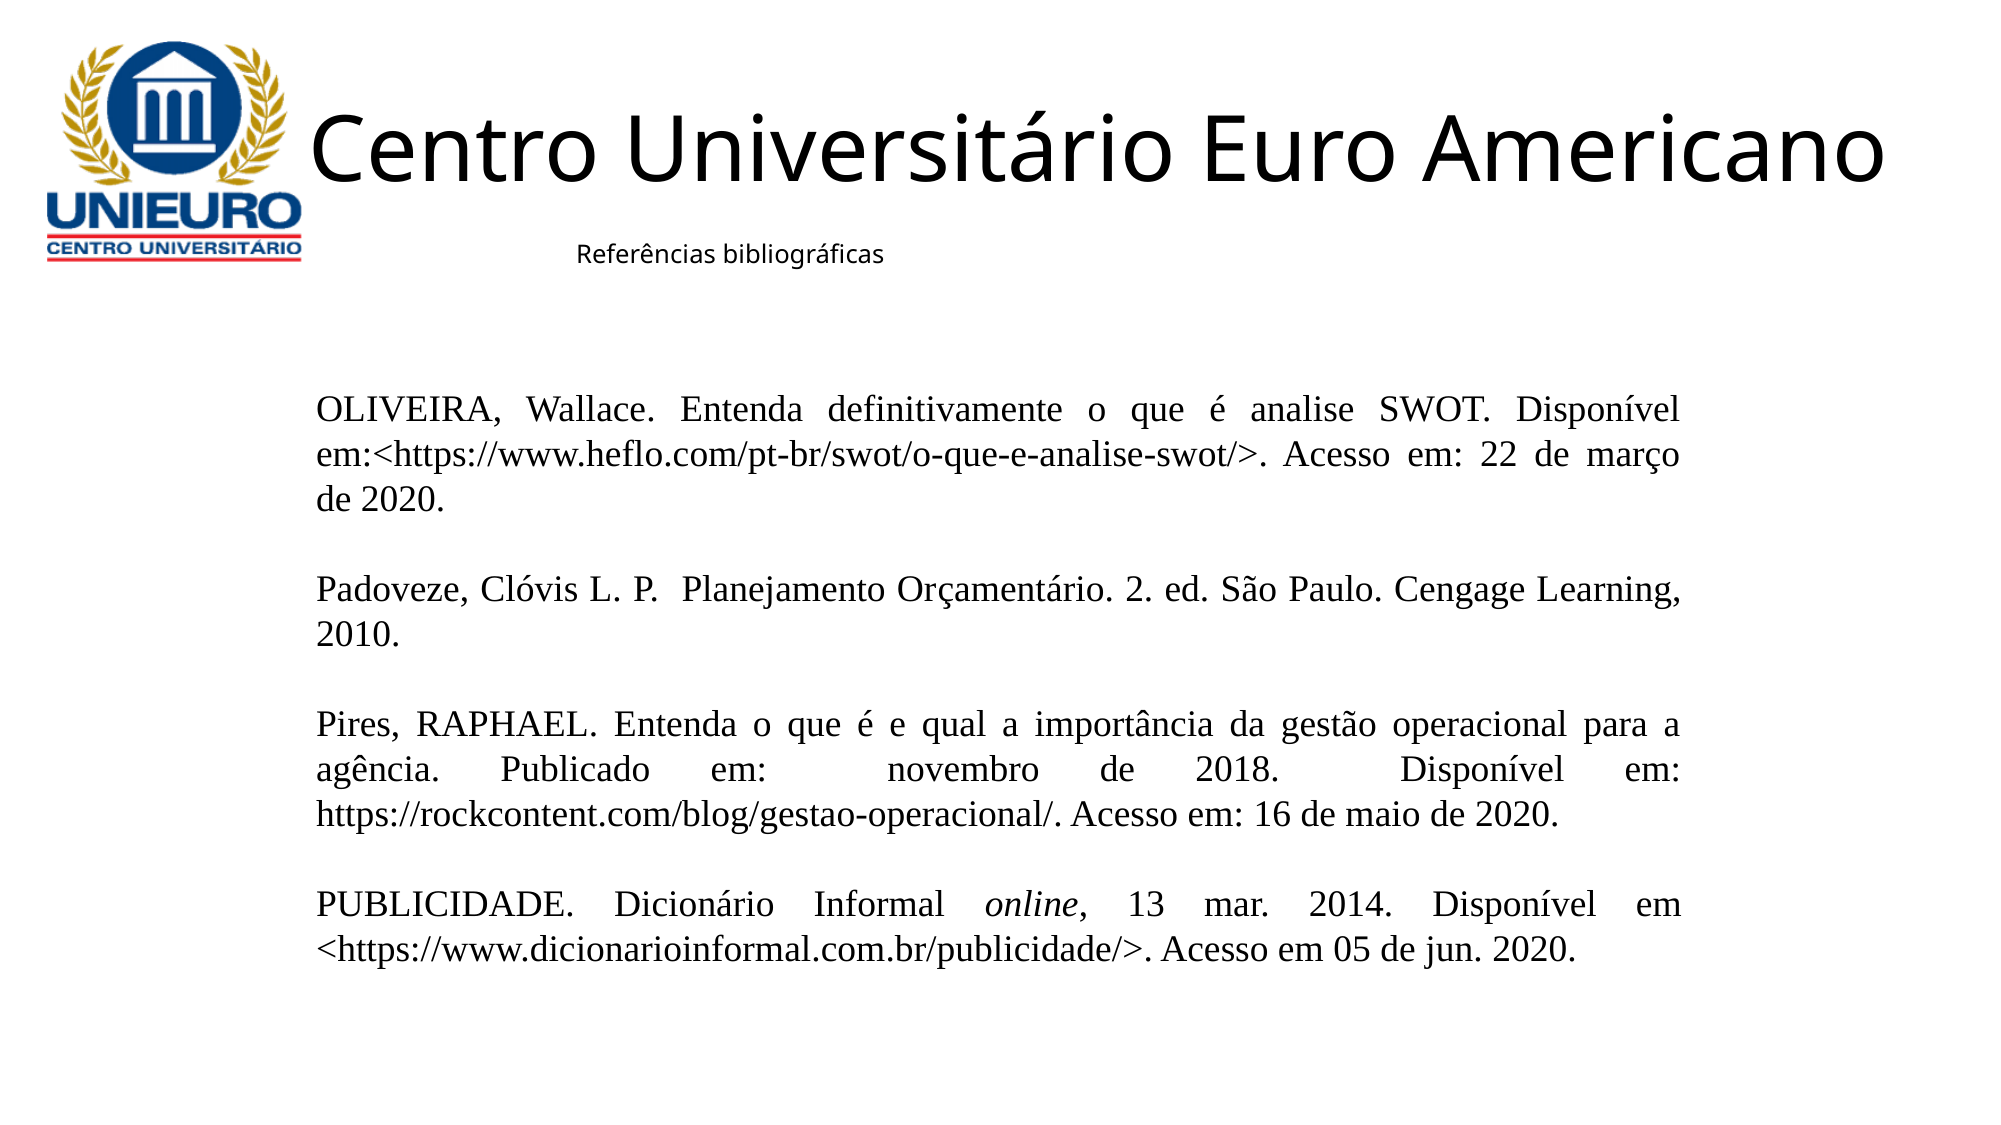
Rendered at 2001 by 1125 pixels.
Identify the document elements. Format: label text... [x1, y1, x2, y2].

text_box Centro Universitário Euro Americano [302, 60, 2000, 244]
text_box OLIVEIRA, Wallace. Entenda definitivamente o que é analise SWOT. Disponível em:<https://www.heflo.com/pt-br/swot/o-que-e-analise-swot/>. Acesso em: 22 de março de 2020. Padoveze, Clóvis L. P. Planejamento Orçamentário. 2. ed. São Paulo. Cengage Learning, 2010. Pires, RAPHAEL. Entenda o que é e qual a importância da gestão operacional para a agência. Publicado em: novembro de 2018. Disponível em: https://rockcontent.com/blog/gestao-operacional/. Acesso em: 16 de maio de 2020. PUBLICIDADE. Dicionário Informal online, 13 mar. 2014. Disponível em <https://www.dicionarioinformal.com.br/publicidade/>. Acesso em 05 de jun. 2020. [301, 331, 1698, 1025]
title Referências bibliográficas [280, 244, 1188, 309]
picture [47, 41, 302, 263]
